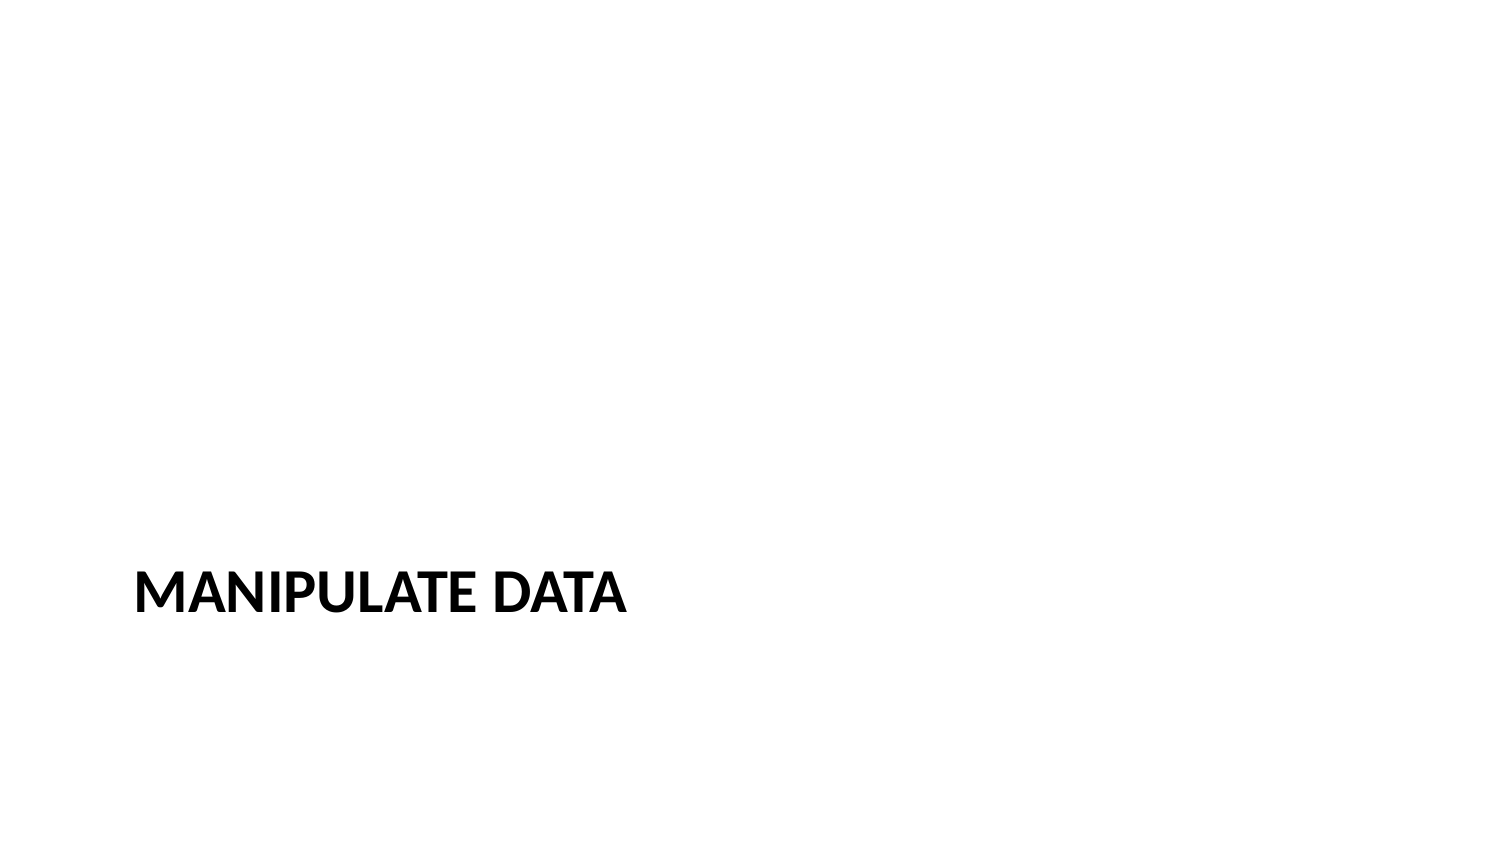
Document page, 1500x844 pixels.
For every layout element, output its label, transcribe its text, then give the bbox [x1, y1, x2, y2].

title Manipulate data [118, 542, 1394, 710]
